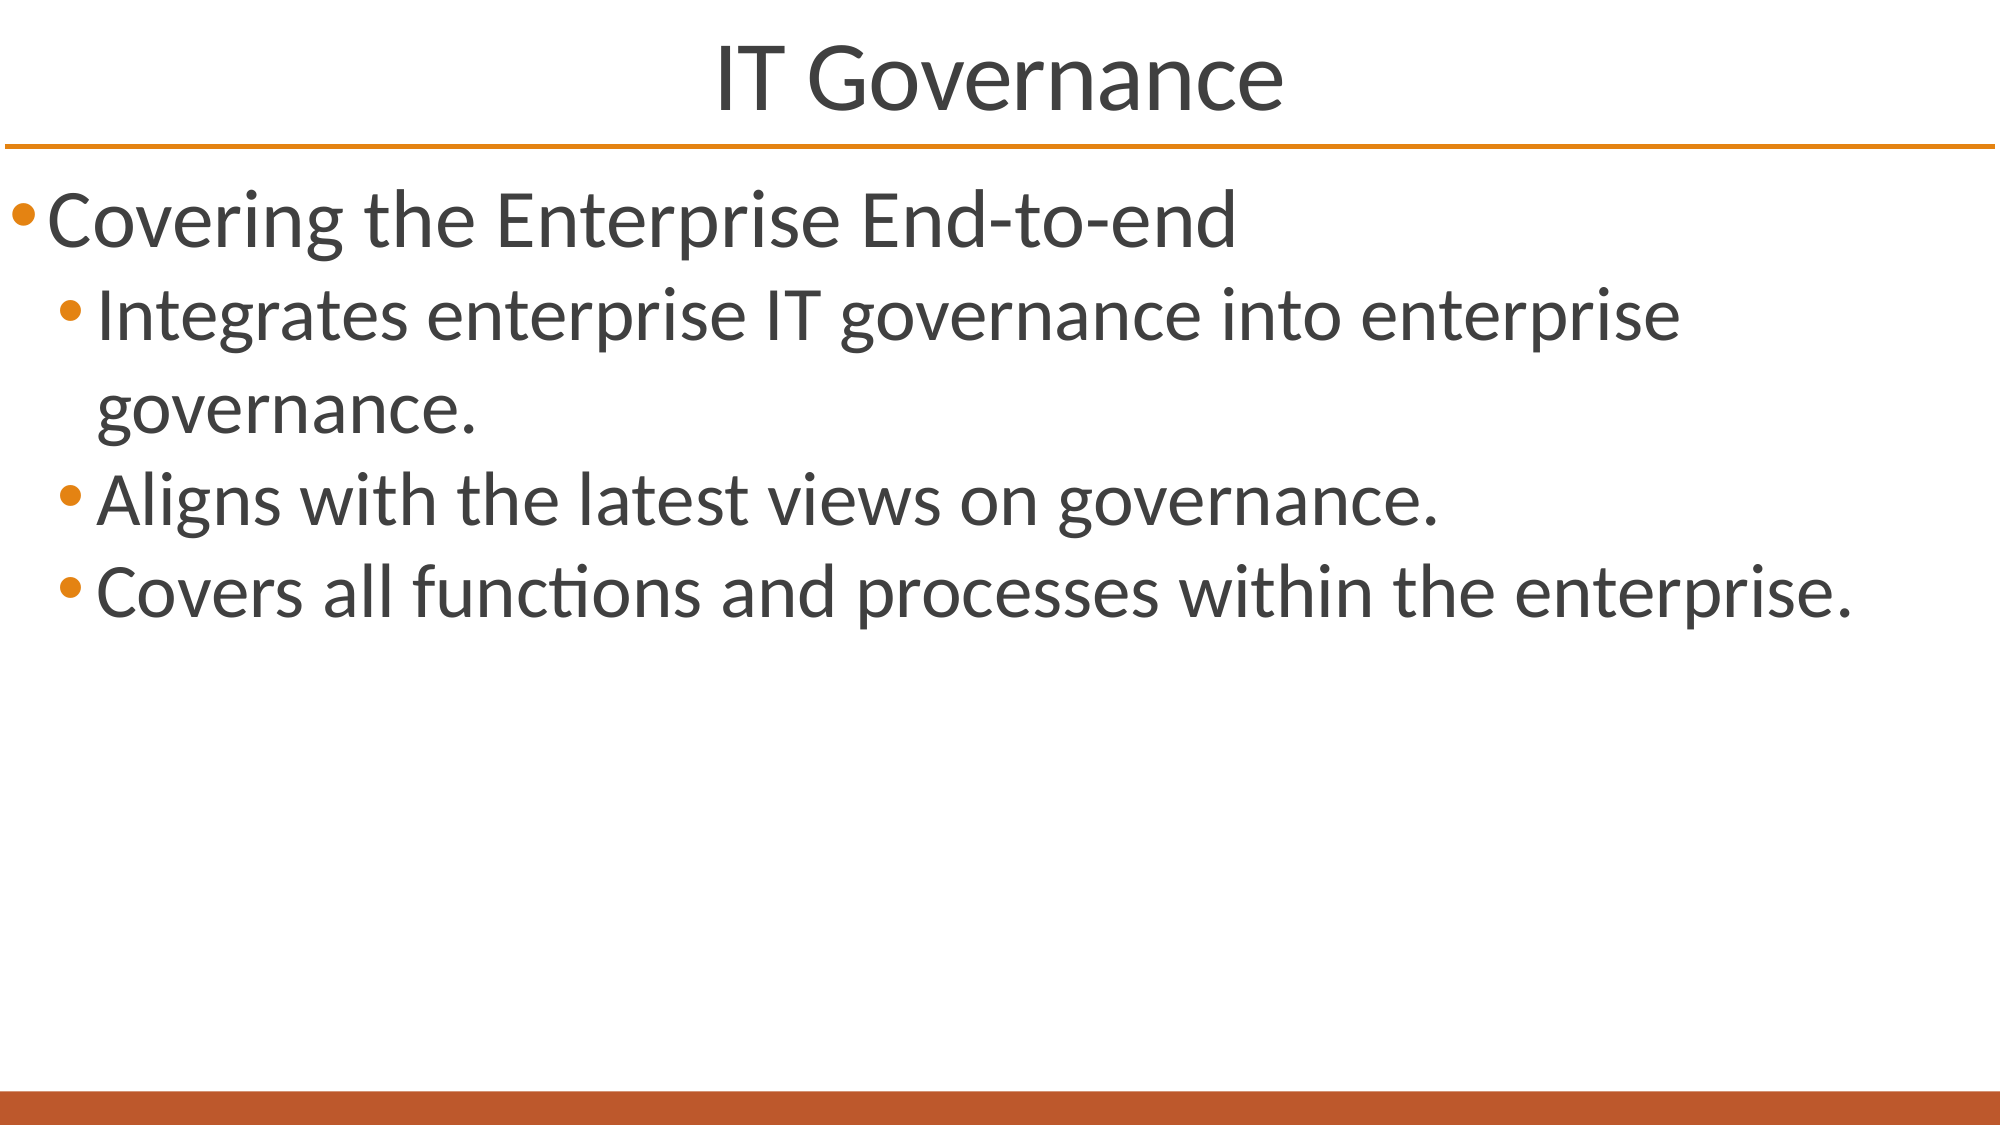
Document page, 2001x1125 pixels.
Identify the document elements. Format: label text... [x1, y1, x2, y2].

list Covering the Enterprise End-to-end Integrates enterprise IT governance into enterprise governance. Aligns with the latest views on governance. Covers all functions and processes within the enterprise. [9, 156, 1990, 1092]
title IT Governance [5, 6, 1995, 139]
